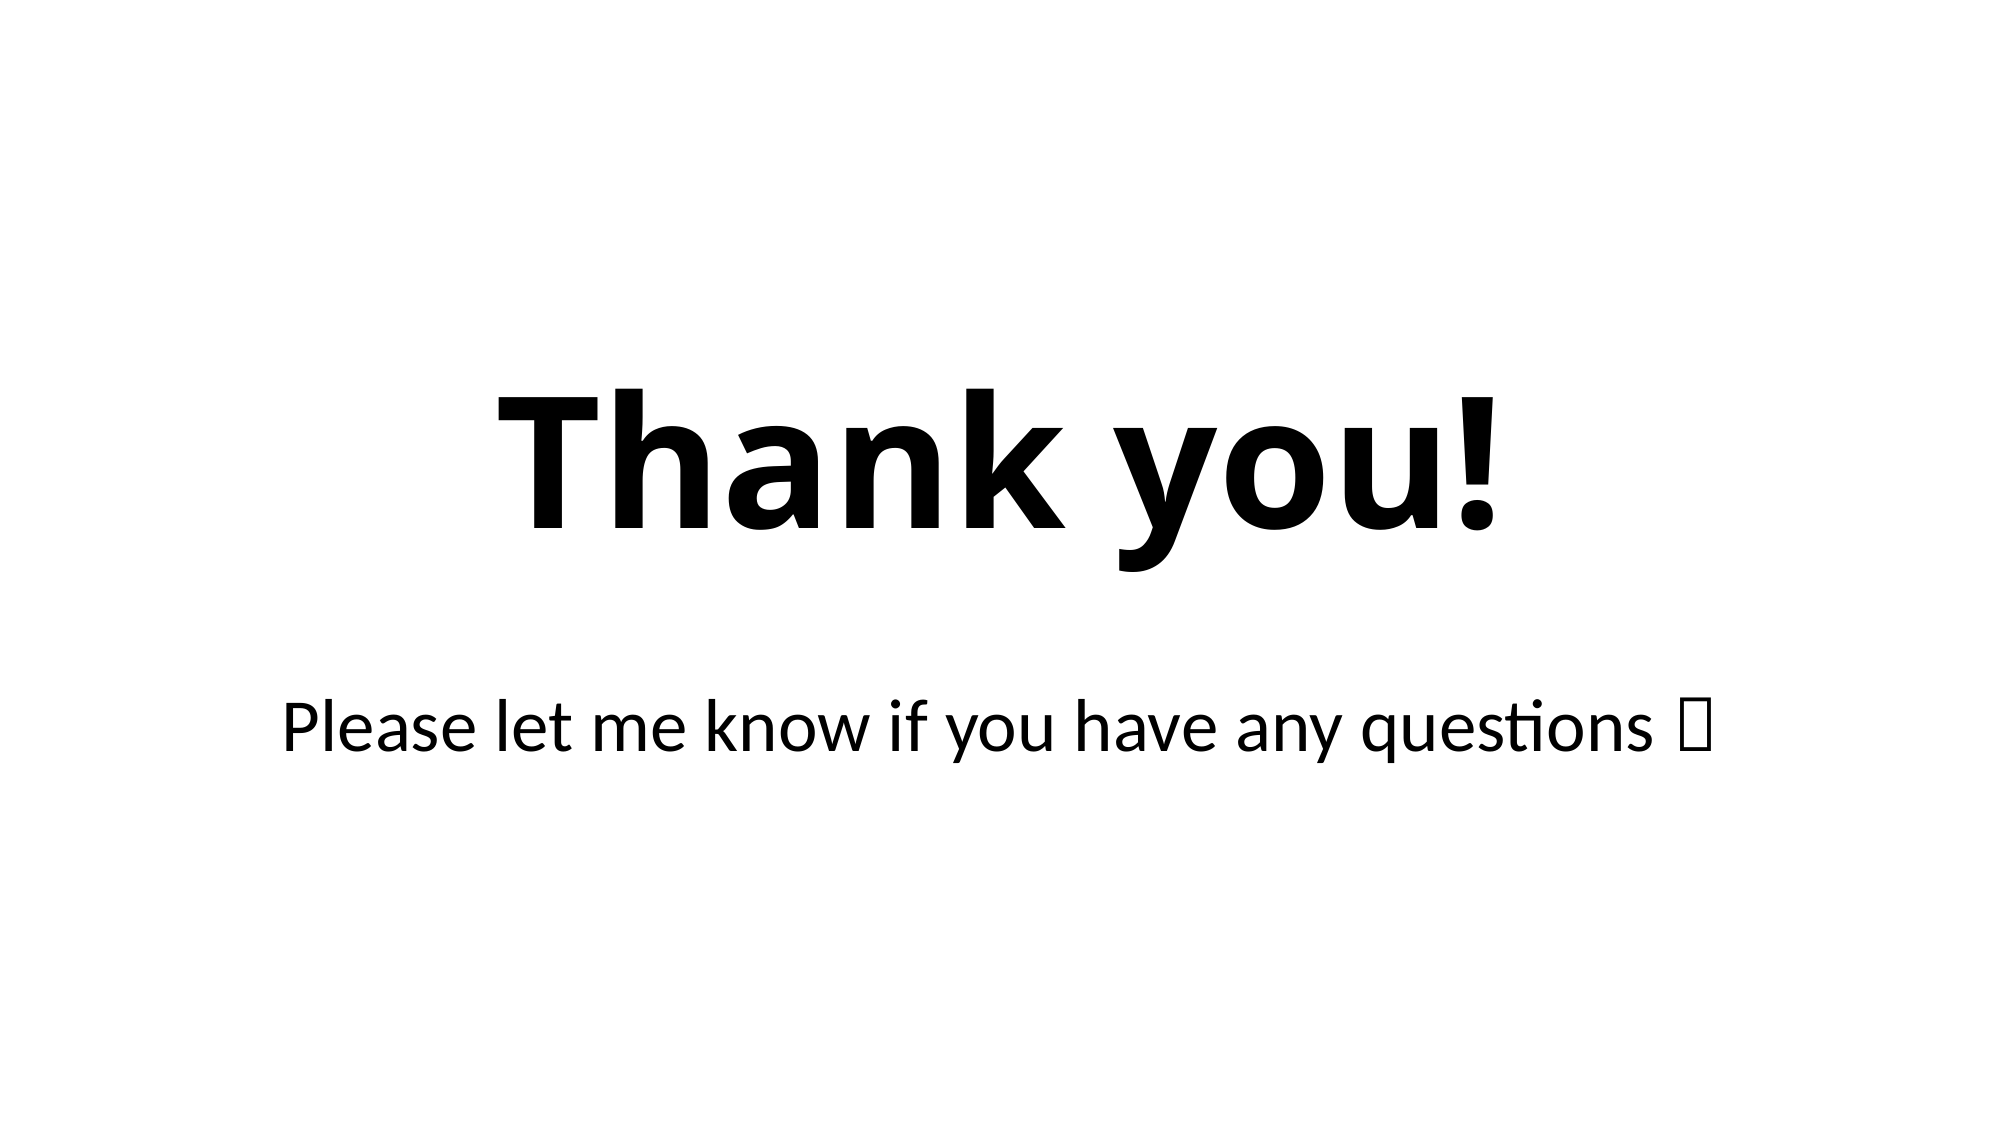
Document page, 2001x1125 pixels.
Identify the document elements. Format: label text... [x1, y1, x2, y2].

title Thank you! [249, 184, 1750, 576]
subtitle Please let me know if you have any questions  [249, 590, 1750, 863]
